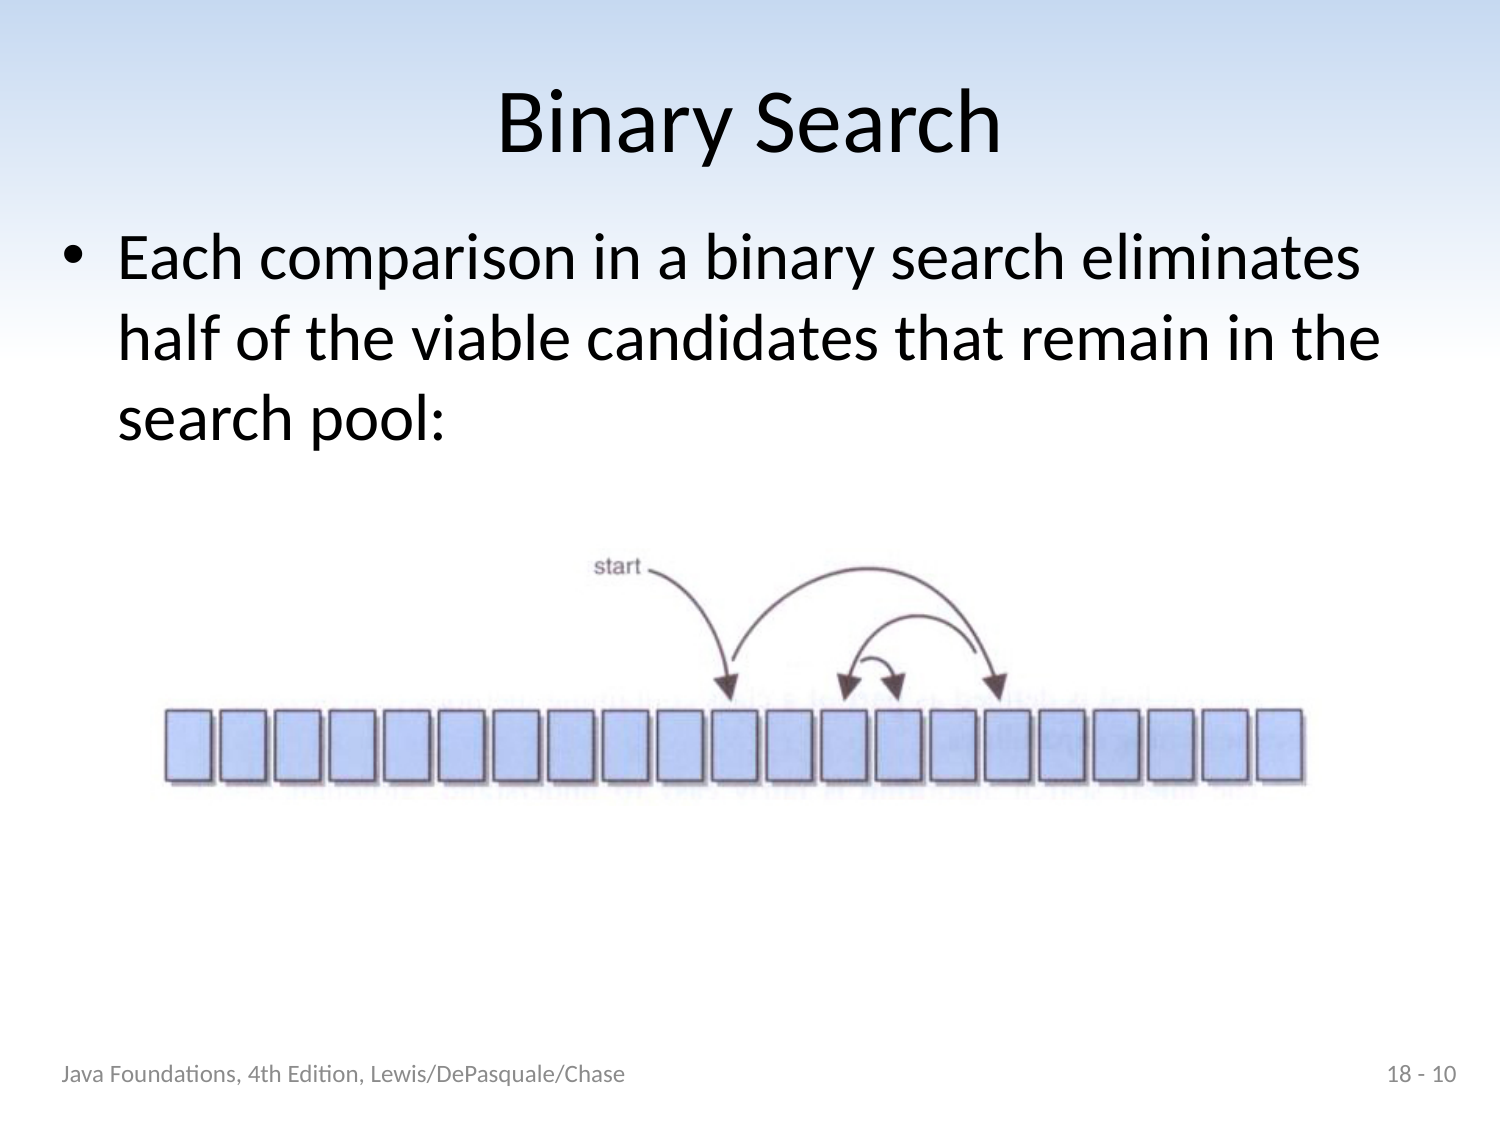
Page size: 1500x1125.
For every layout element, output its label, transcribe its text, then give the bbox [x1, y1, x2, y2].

picture [150, 543, 1322, 806]
slide_number 18 - 10 [1121, 1042, 1472, 1103]
footer Java Foundations, 4th Edition, Lewis/DePasquale/Chase [46, 1042, 1121, 1103]
list Each comparison in a binary search eliminates half of the viable candidates that remain in the search pool: [46, 205, 1473, 1043]
title Binary Search [28, 45, 1473, 186]
